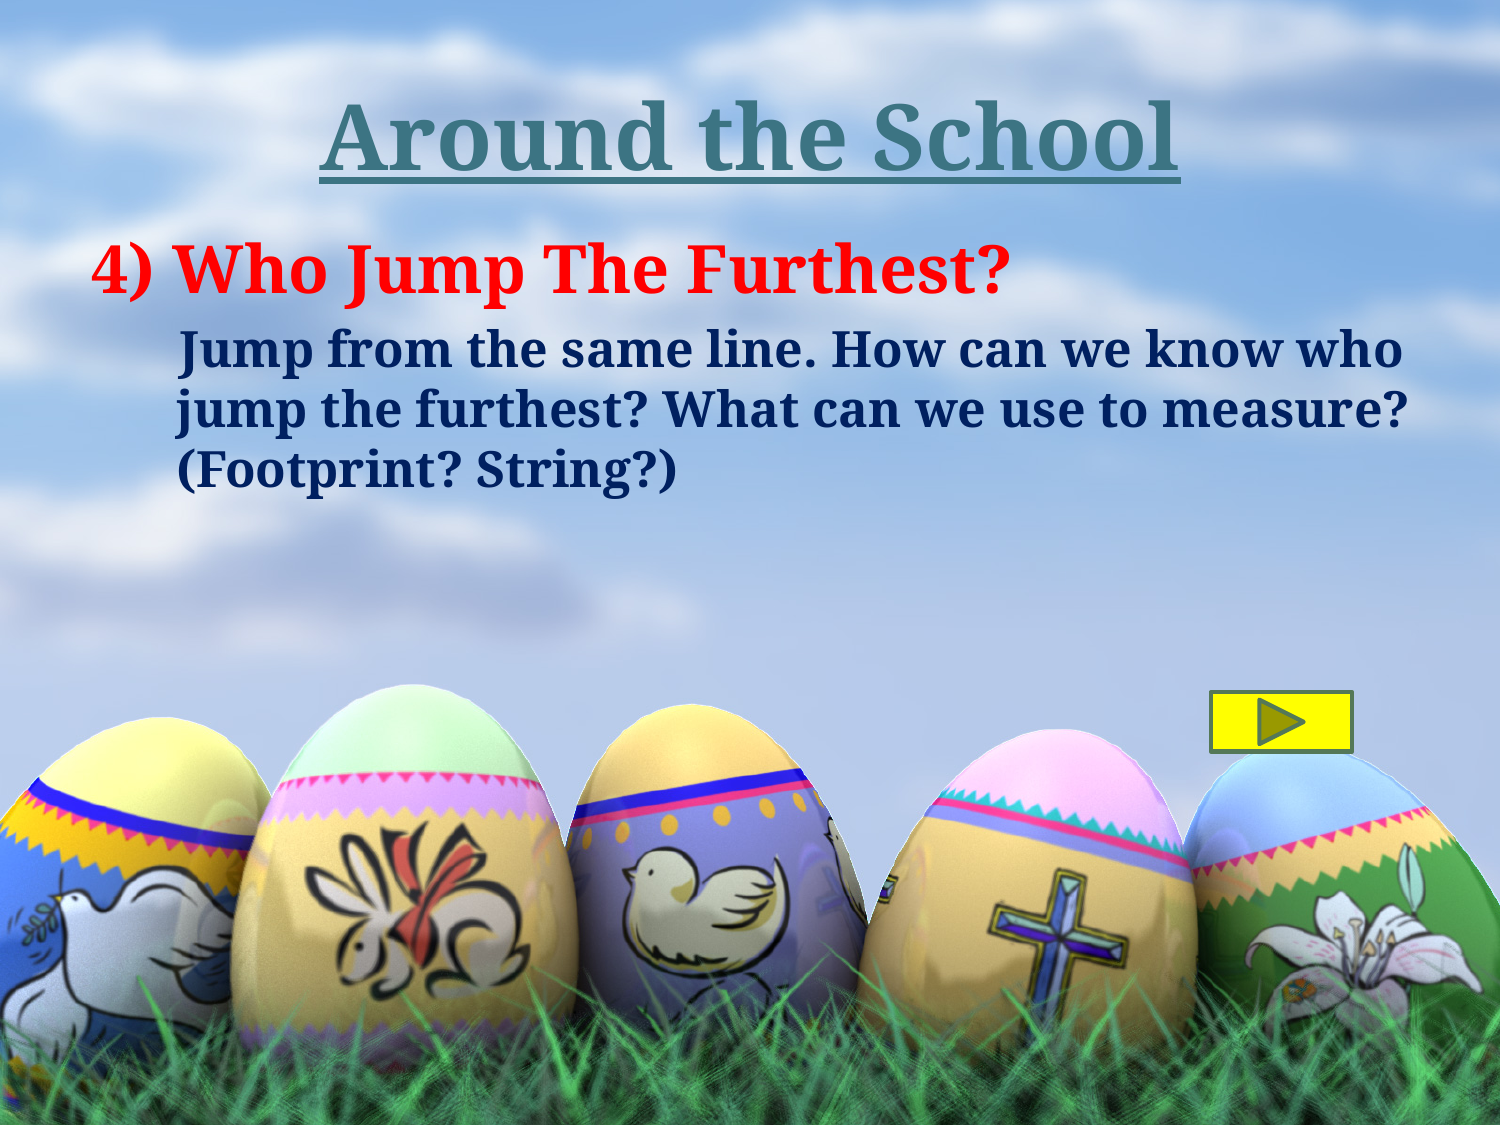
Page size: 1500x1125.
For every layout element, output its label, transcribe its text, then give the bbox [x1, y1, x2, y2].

title Around the School [74, 87, 1426, 181]
picture [0, 0, 1500, 1125]
text_box [1209, 690, 1354, 754]
text_box 4) Who Jump The Furthest? Jump from the same line. How can we know who jump the furthest? What can we use to measure? (Footprint? String?) [76, 219, 1427, 320]
text_box [88, 320, 727, 379]
